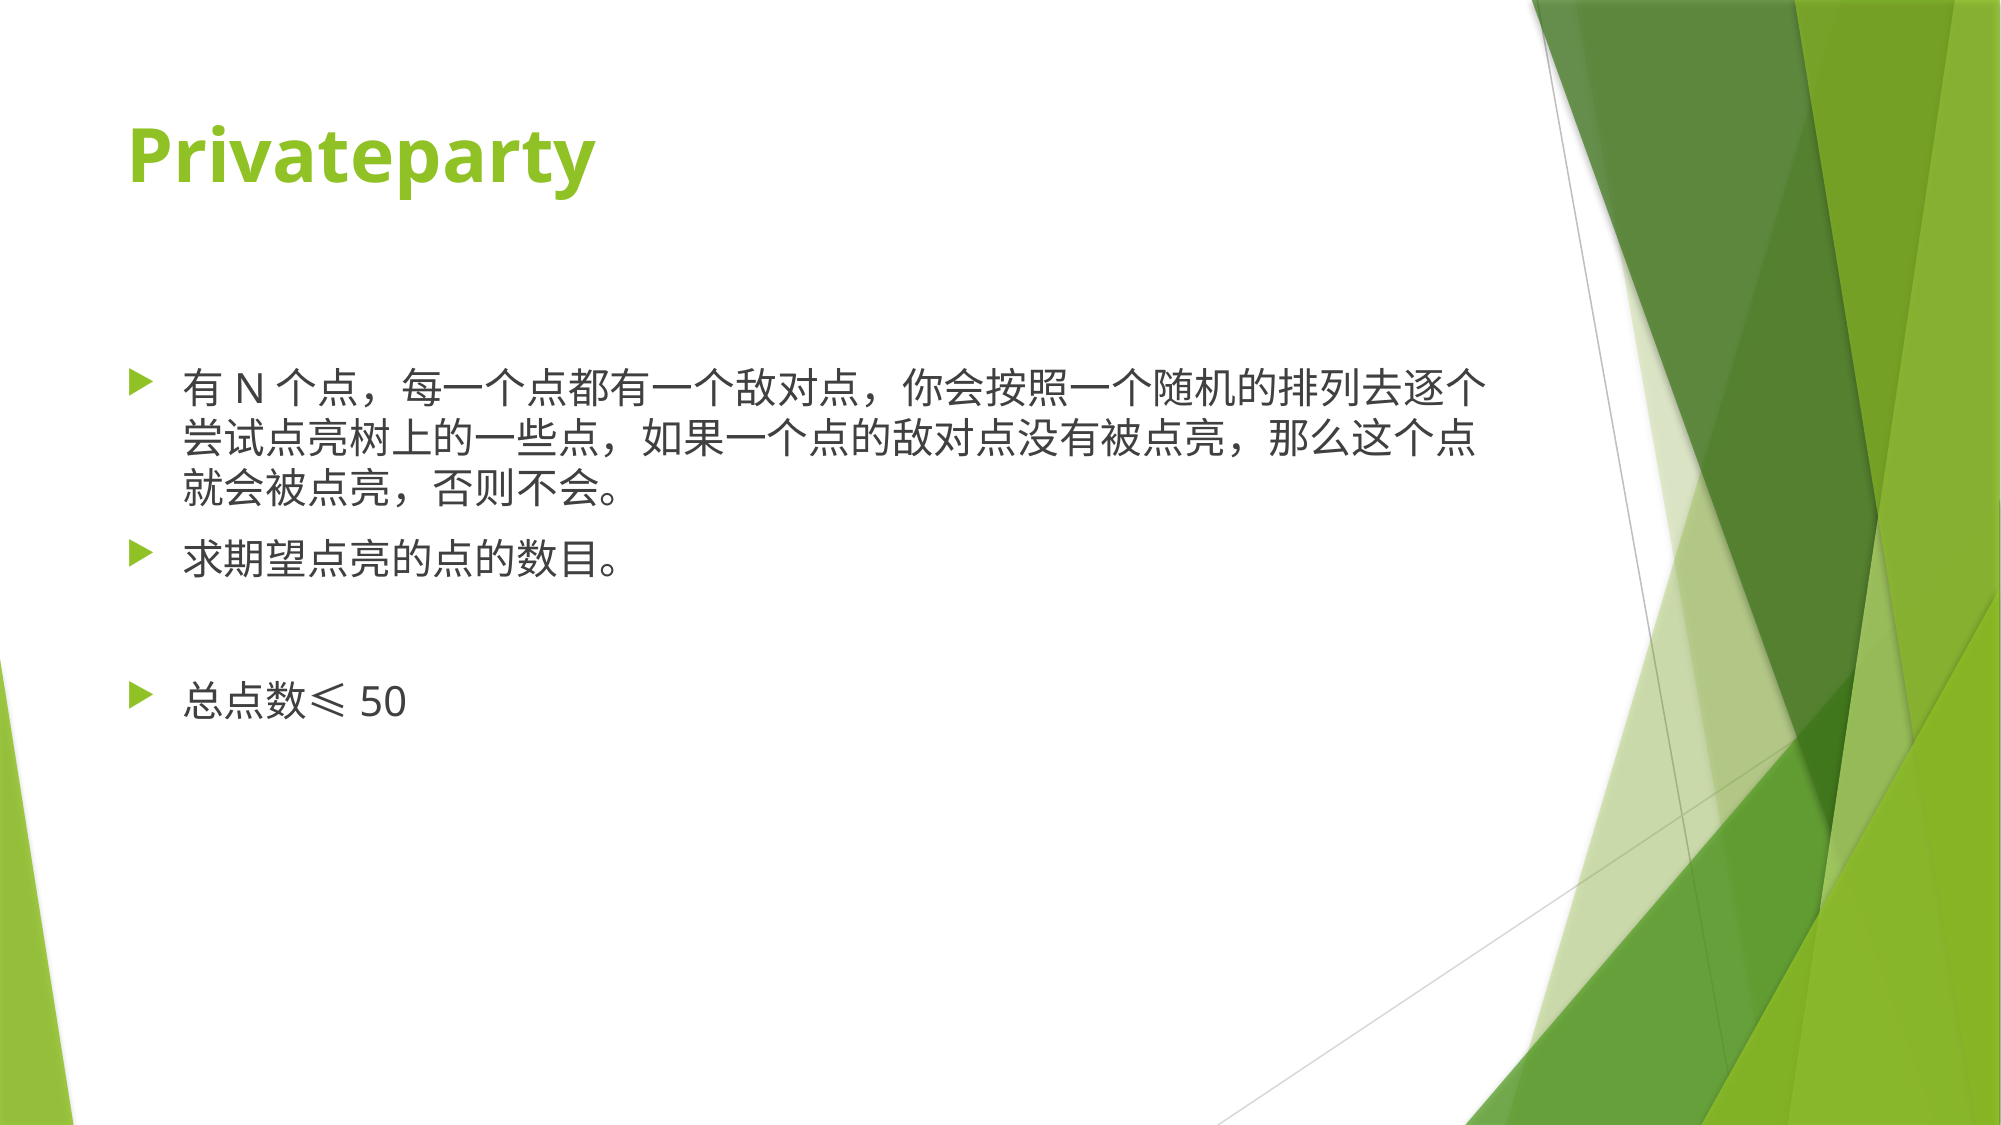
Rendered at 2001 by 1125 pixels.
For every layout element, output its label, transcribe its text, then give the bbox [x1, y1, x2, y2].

list 有N个点，每一个点都有一个敌对点，你会按照一个随机的排列去逐个尝试点亮树上的一些点，如果一个点的敌对点没有被点亮，那么这个点就会被点亮，否则不会。 求期望点亮的点的数目。 总点数≤50 [111, 354, 1522, 992]
title Privateparty [111, 99, 1522, 317]
